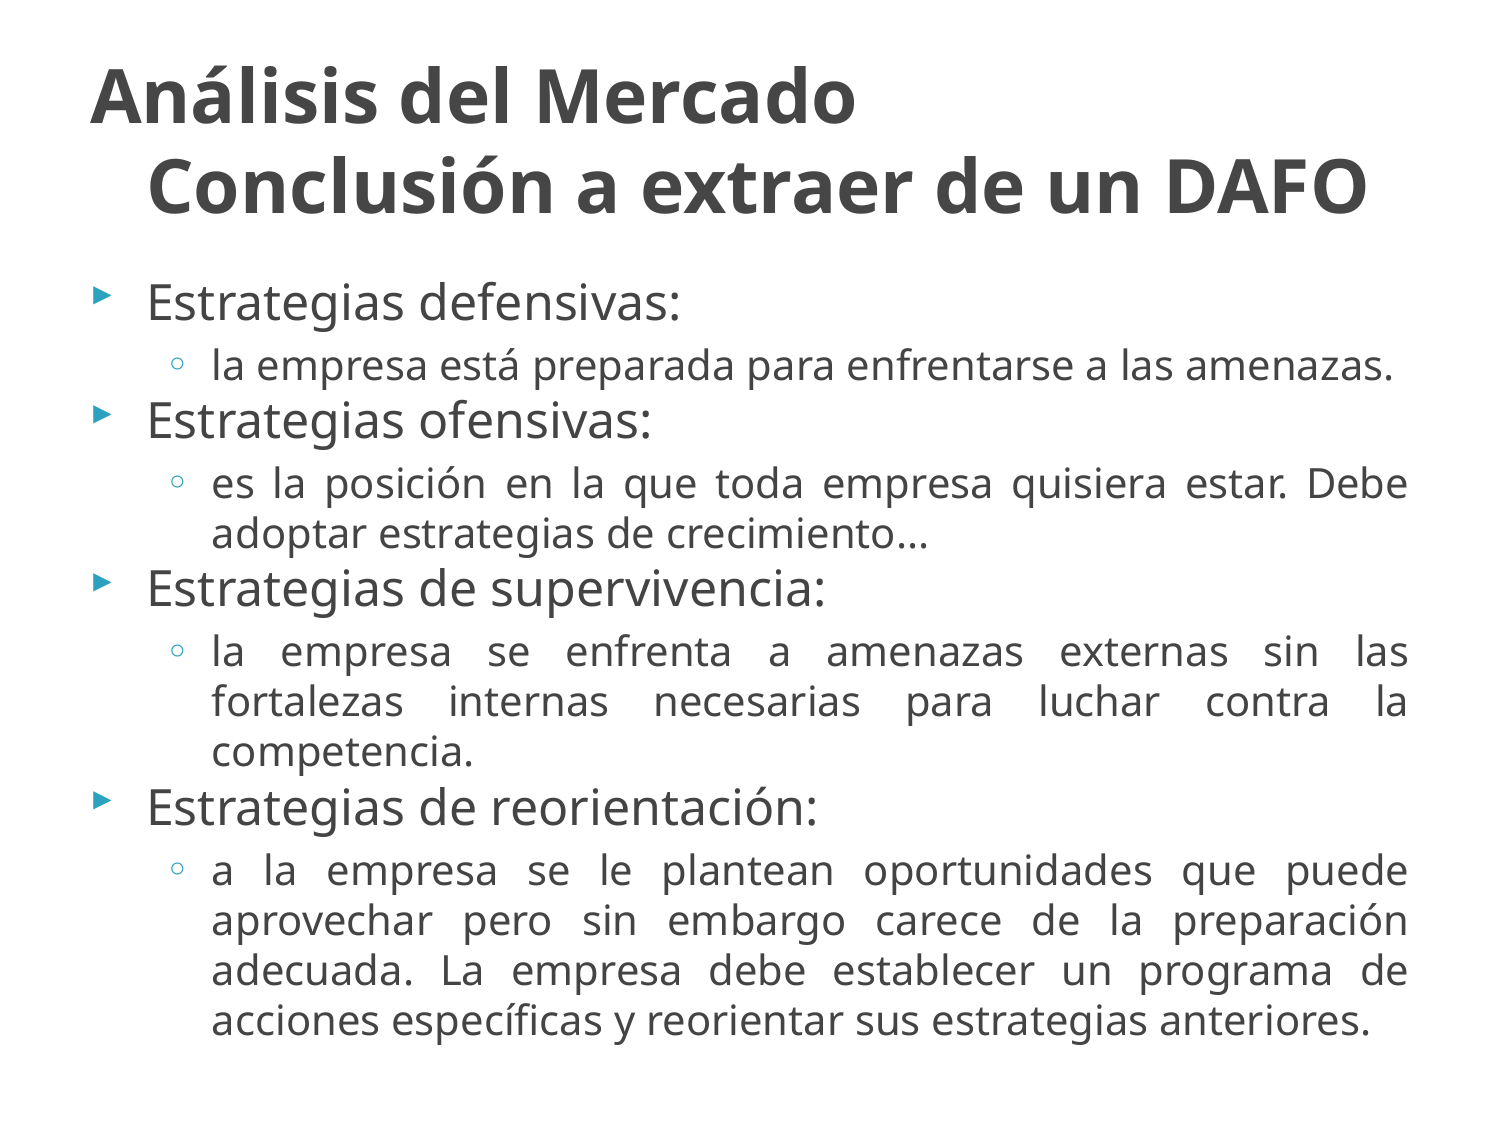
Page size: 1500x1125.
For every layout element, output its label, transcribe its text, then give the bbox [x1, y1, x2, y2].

list Estrategias defensivas: la empresa está preparada para enfrentarse a las amenazas. Estrategias ofensivas: es la posición en la que toda empresa quisiera estar. Debe adoptar estrategias de crecimiento... Estrategias de supervivencia: la empresa se enfrenta a amenazas externas sin las fortalezas internas necesarias para luchar contra la competencia. Estrategias de reorientación: a la empresa se le plantean oportunidades que puede aprovechar pero sin embargo carece de la preparación adecuada. La empresa debe establecer un programa de acciones específicas y reorientar sus estrategias anteriores. [74, 262, 1426, 1006]
title Análisis del Mercado Conclusión a extraer de un DAFO [75, 45, 1425, 233]
